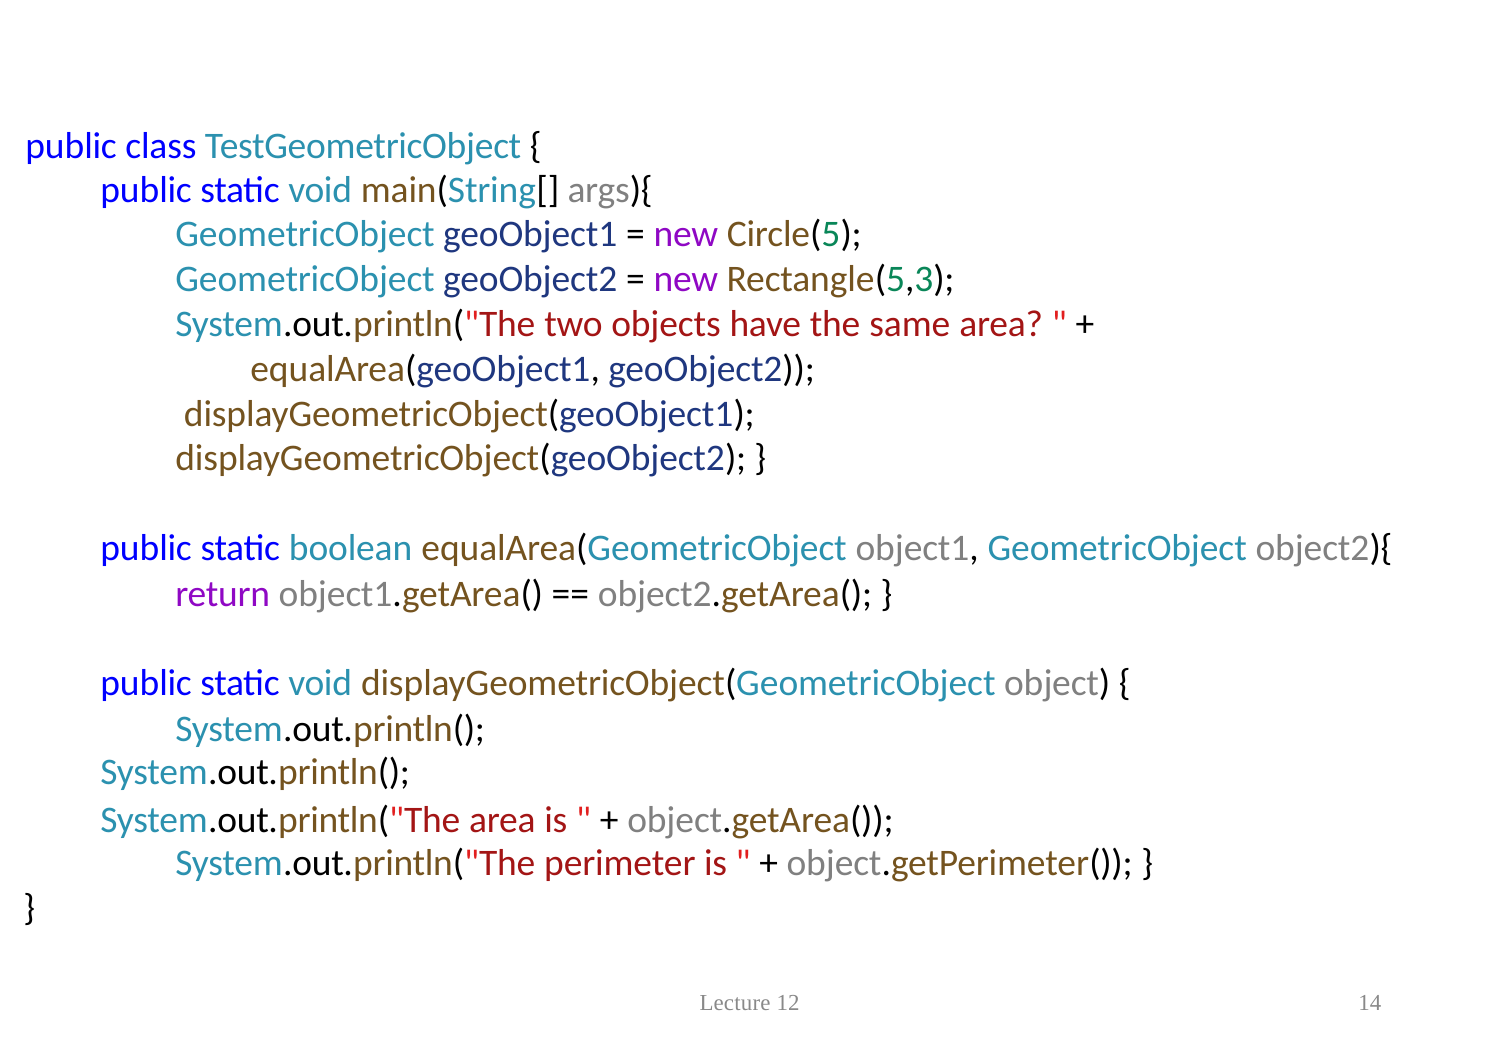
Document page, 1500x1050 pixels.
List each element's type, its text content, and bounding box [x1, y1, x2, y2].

text_box public class TestGeometricObject { public static void main(String[] args){ GeometricObject geoObject1 = new Circle(5); GeometricObject geoObject2 = new Rectangle(5,3); System.out.println("The two objects have the same area? " + equalArea(geoObject1, geoObject2)); displayGeometricObject(geoObject1); displayGeometricObject(geoObject2); } public static boolean equalArea(GeometricObject object1, GeometricObject object2){ return object1.getArea() == object2.getArea(); } public static void displayGeometricObject(GeometricObject object) { System.out.println(); System.out.println(); System.out.println("The area is " + object.getArea()); System.out.println("The perimeter is " + object.getPerimeter()); } } [23, 119, 1404, 928]
footer Lecture 12 [697, 987, 803, 1050]
slide_number 14 [1352, 987, 1391, 1050]
